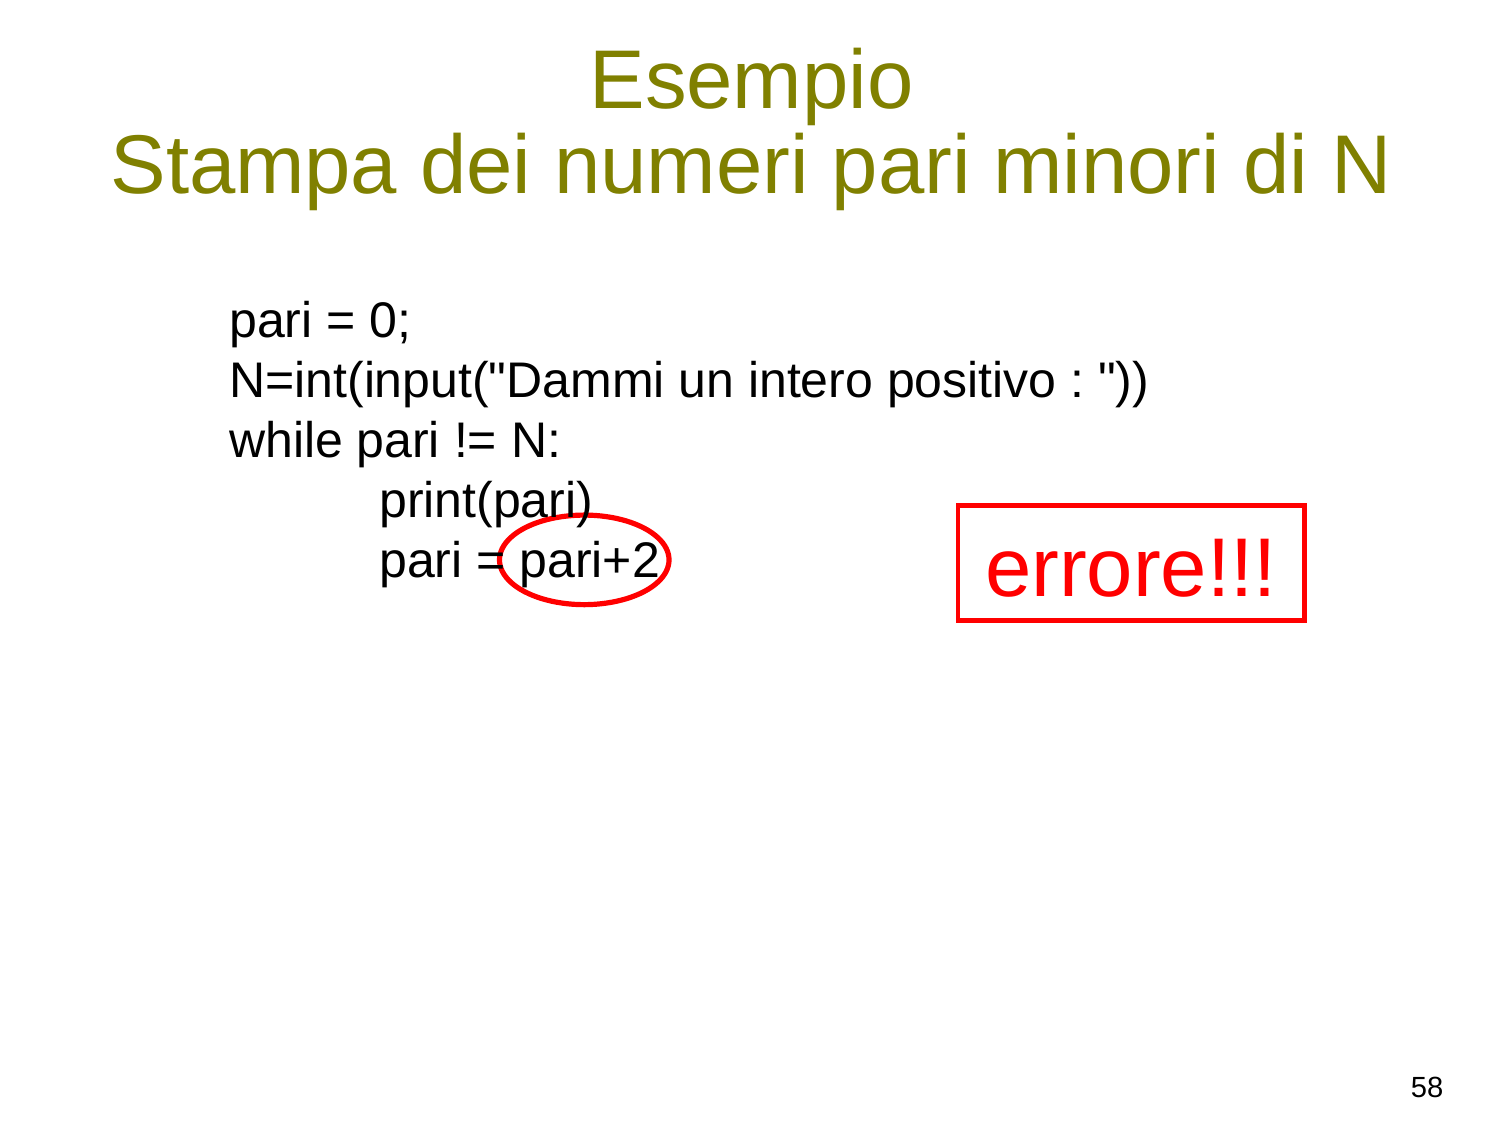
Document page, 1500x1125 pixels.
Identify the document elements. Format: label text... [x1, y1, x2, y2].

text_box pari = 0; N=int(input("Dammi un intero positivo : ")) while pari != N: print(pari) pari = pari+2 [214, 279, 1166, 595]
text_box errore!!! [958, 505, 1305, 621]
text_box [531, 595, 637, 605]
title Esempio Stampa dei numeri pari minori di N [14, 14, 1489, 238]
slide_number 58 [1344, 1060, 1459, 1119]
